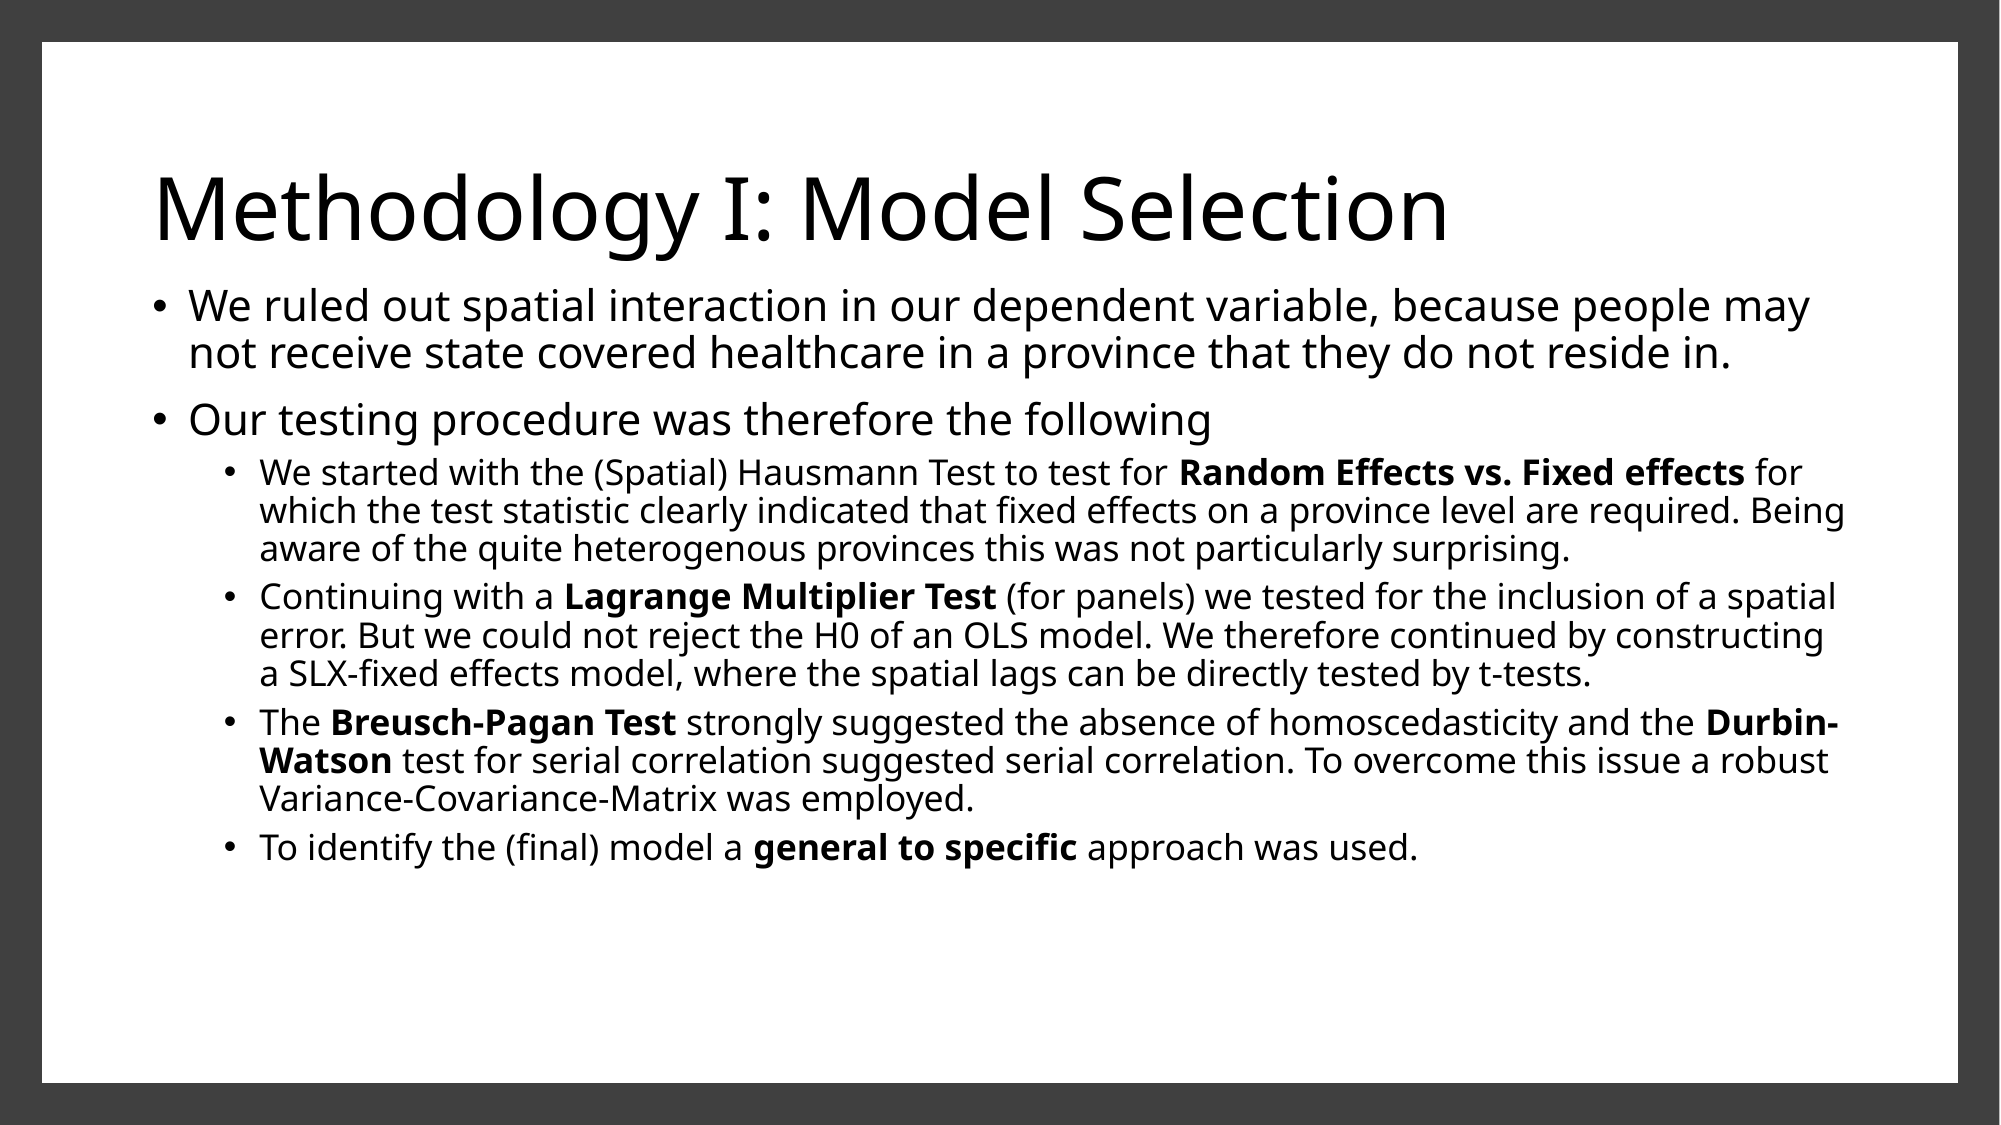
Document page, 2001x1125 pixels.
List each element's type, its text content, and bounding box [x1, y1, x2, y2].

title Methodology I: Model Selection [137, 103, 1863, 276]
list We ruled out spatial interaction in our dependent variable, because people may not receive state covered healthcare in a province that they do not reside in. Our testing procedure was therefore the following We started with the (Spatial) Hausmann Test to test for Random Effects vs. Fixed effects for which the test statistic clearly indicated that fixed effects on a province level are required. Being aware of the quite heterogenous provinces this was not particularly surprising. Continuing with a Lagrange Multiplier Test (for panels) we tested for the inclusion of a spatial error. But we could not reject the H0 of an OLS model. We therefore continued by constructing a SLX-fixed effects model, where the spatial lags can be directly tested by t-tests. The Breusch-Pagan Test strongly suggested the absence of homoscedasticity and the Durbin-Watson test for serial correlation suggested serial correlation. To overcome this issue a robust Variance-Covariance-Matrix was employed. To identify the (final) model a general to specific approach was used. [137, 276, 1863, 973]
text_box [0, 0, 2000, 1125]
text_box [52, 51, 1948, 1073]
